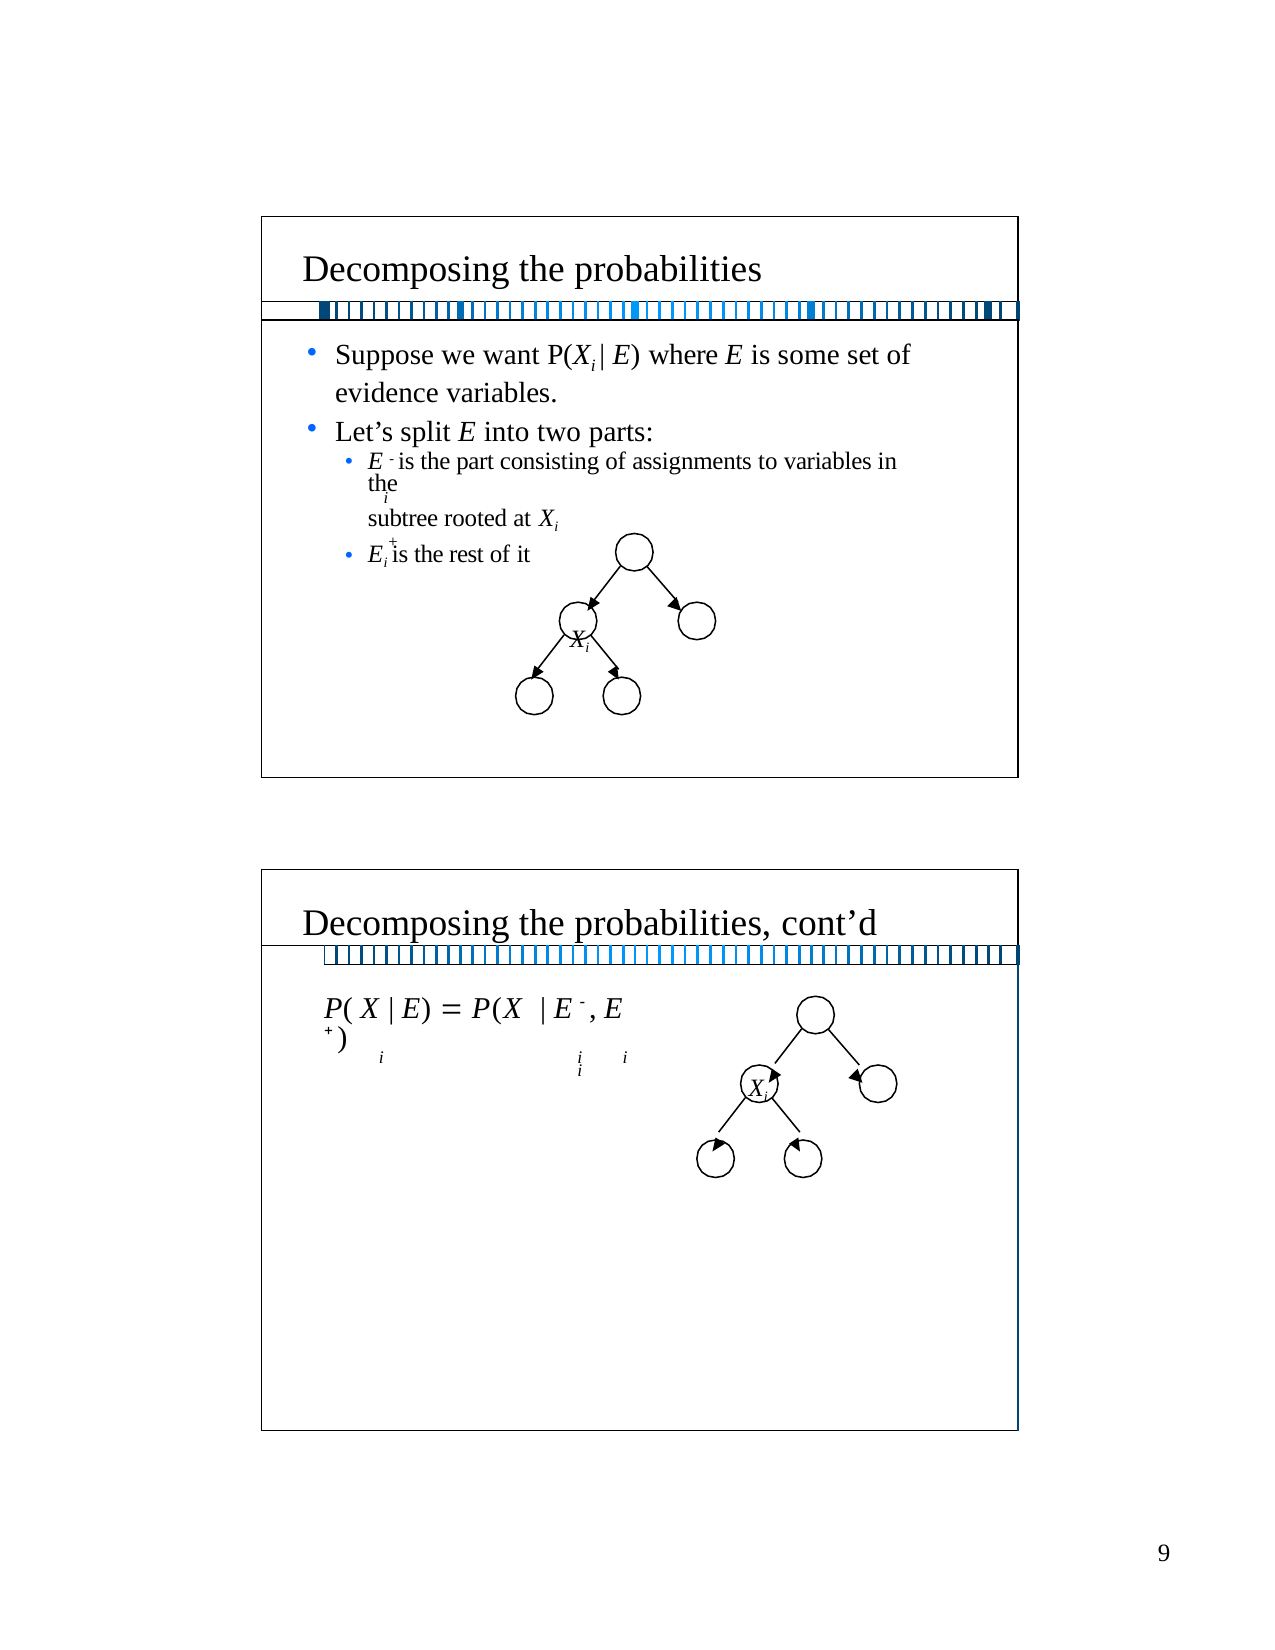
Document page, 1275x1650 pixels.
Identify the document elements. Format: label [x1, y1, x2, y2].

table_cell [661, 302, 671, 319]
table_cell [788, 302, 798, 319]
table_cell [850, 946, 860, 964]
table_cell [363, 302, 373, 319]
table_cell [901, 302, 911, 319]
table_cell [725, 946, 735, 964]
table_cell [801, 302, 807, 319]
table_cell [699, 946, 709, 964]
table_cell [837, 946, 847, 964]
table_cell [262, 302, 319, 319]
table_cell [549, 946, 559, 964]
table_cell [499, 302, 509, 319]
table_cell [674, 302, 684, 319]
table_cell [474, 302, 484, 319]
table_cell [939, 302, 949, 319]
table_cell [888, 946, 898, 964]
table_cell [599, 946, 609, 964]
table_cell [712, 302, 722, 319]
table_cell [648, 302, 658, 319]
table_cell [876, 946, 886, 964]
table_cell [737, 302, 747, 319]
table_cell [639, 302, 646, 319]
table_cell [927, 946, 937, 964]
table_cell [363, 946, 373, 964]
table_cell [992, 302, 999, 319]
table_cell [587, 302, 597, 319]
table_cell [612, 946, 622, 964]
table_cell [850, 302, 860, 319]
table_cell [438, 946, 447, 964]
table_cell [587, 946, 597, 964]
table_cell [674, 946, 684, 964]
table_cell [737, 946, 747, 964]
table_cell [599, 302, 609, 319]
table_cell [425, 302, 435, 319]
table_cell [400, 302, 410, 319]
table_cell [686, 302, 696, 319]
table_cell [537, 302, 546, 319]
table_cell [511, 946, 521, 964]
table_cell [965, 946, 975, 964]
table_cell [863, 946, 873, 964]
table_cell [837, 302, 847, 319]
table_cell [325, 946, 335, 964]
table_cell [462, 946, 471, 964]
table_cell [625, 302, 631, 319]
table_cell [350, 302, 360, 319]
table_cell [375, 946, 385, 964]
table_cell [952, 302, 962, 319]
table_cell [636, 946, 646, 964]
table_cell [524, 946, 534, 964]
table_cell [262, 946, 1017, 1430]
table_cell [990, 946, 999, 964]
table_cell [801, 946, 810, 964]
table_cell [725, 302, 735, 319]
table_cell [661, 946, 671, 964]
table_cell [486, 302, 496, 319]
table_cell [474, 946, 484, 964]
table_cell [537, 946, 546, 964]
table_cell [562, 946, 572, 964]
table_cell [750, 302, 760, 319]
table_cell [788, 946, 798, 964]
table_cell [952, 946, 962, 964]
table_cell [825, 946, 835, 964]
table_cell [350, 946, 360, 964]
table_cell [413, 302, 423, 319]
table_cell [400, 946, 410, 964]
table_cell [888, 302, 898, 319]
table_cell [450, 302, 457, 319]
table_cell [330, 302, 335, 319]
table_cell [939, 946, 949, 964]
table_cell [901, 946, 911, 964]
table_header [262, 217, 1017, 301]
table_cell [775, 302, 785, 319]
table_header [262, 870, 1017, 945]
table_cell [338, 302, 348, 319]
table_cell [625, 946, 634, 964]
table_cell [914, 302, 924, 319]
table_cell [686, 946, 696, 964]
table_cell [574, 302, 584, 319]
table_cell [763, 302, 773, 319]
table_cell [486, 946, 496, 964]
table_cell [914, 946, 924, 964]
table_cell [450, 946, 459, 964]
table_cell [388, 946, 398, 964]
table_cell [965, 302, 975, 319]
table_cell [1002, 946, 1016, 964]
table_cell [549, 302, 559, 319]
table_cell [927, 302, 937, 319]
slide_number [1153, 1536, 1187, 1650]
table_cell [524, 302, 534, 319]
table_cell [763, 946, 773, 964]
table_cell [1002, 302, 1016, 319]
table_cell [413, 946, 423, 964]
table_cell [262, 321, 1017, 777]
table_cell [574, 946, 584, 964]
table_cell [562, 302, 572, 319]
table_cell [511, 302, 521, 319]
table_cell [863, 302, 873, 319]
table_cell [648, 946, 658, 964]
table_cell [375, 302, 385, 319]
table_cell [464, 302, 471, 319]
table_cell [438, 302, 447, 319]
table_cell [612, 302, 622, 319]
table_cell [499, 946, 509, 964]
table_cell [978, 946, 987, 964]
table_cell [338, 946, 348, 964]
table_cell [388, 302, 398, 319]
table_cell [425, 946, 435, 964]
table_cell [699, 302, 709, 319]
table_cell [978, 302, 984, 319]
table_cell [815, 302, 822, 319]
table_cell [712, 946, 722, 964]
table_cell [775, 946, 785, 964]
table_cell [750, 946, 760, 964]
table_cell [876, 302, 886, 319]
table_cell [813, 946, 822, 964]
table_cell [825, 302, 835, 319]
